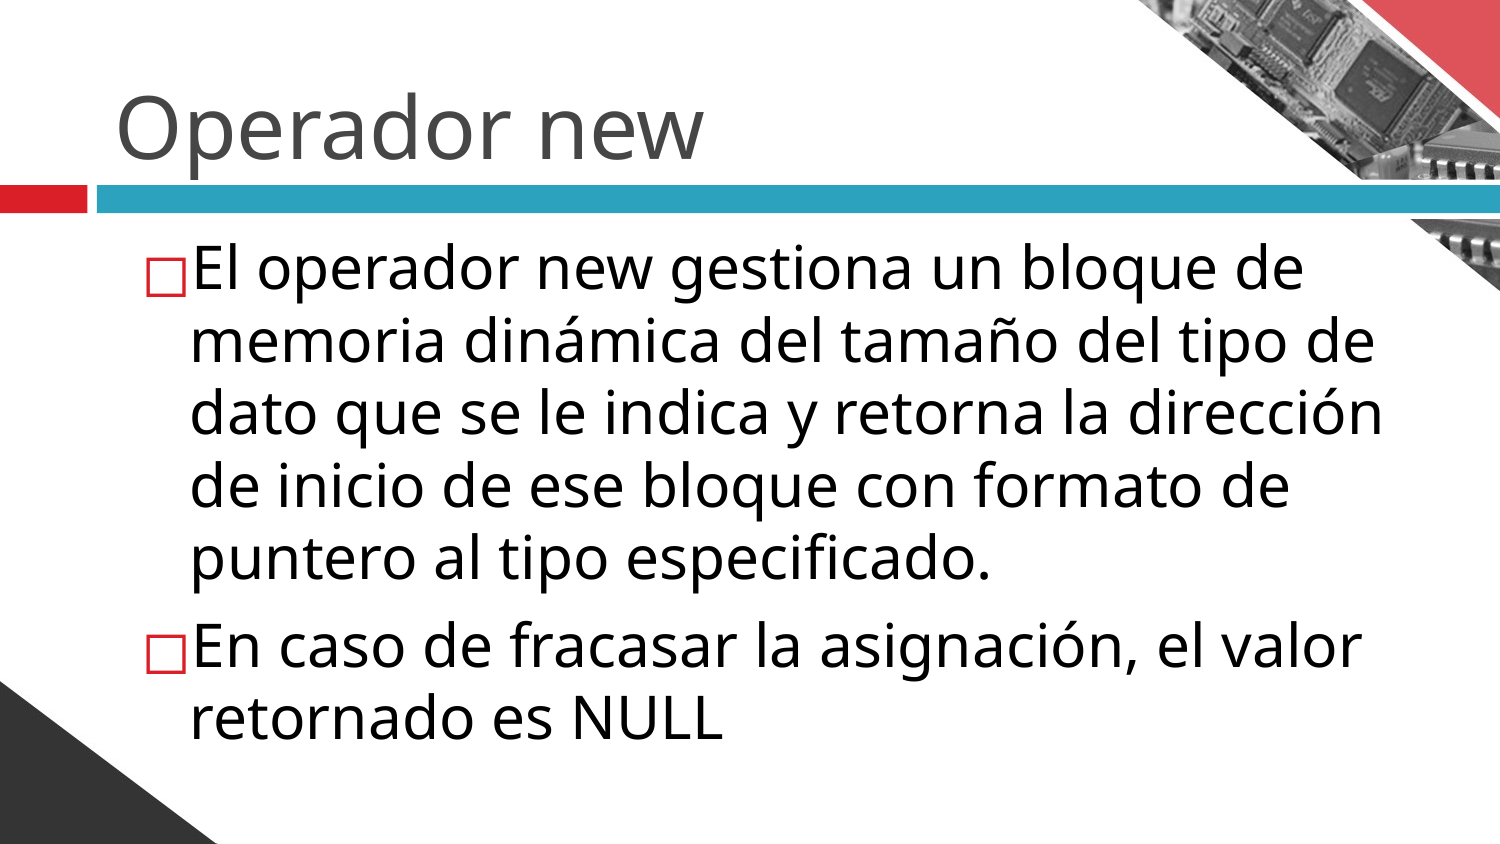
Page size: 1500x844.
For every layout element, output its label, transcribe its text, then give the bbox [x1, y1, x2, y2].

picture [0, 0, 1500, 179]
list El operador new gestiona un bloque de memoria dinámica del tamaño del tipo de dato que se le indica y retorna la dirección de inicio de ese bloque con formato de puntero al tipo especificado. En caso de fracasar la asignación, el valor retornado es NULL [99, 221, 1438, 760]
picture [0, 219, 1500, 844]
title Operador new [99, 19, 1438, 185]
